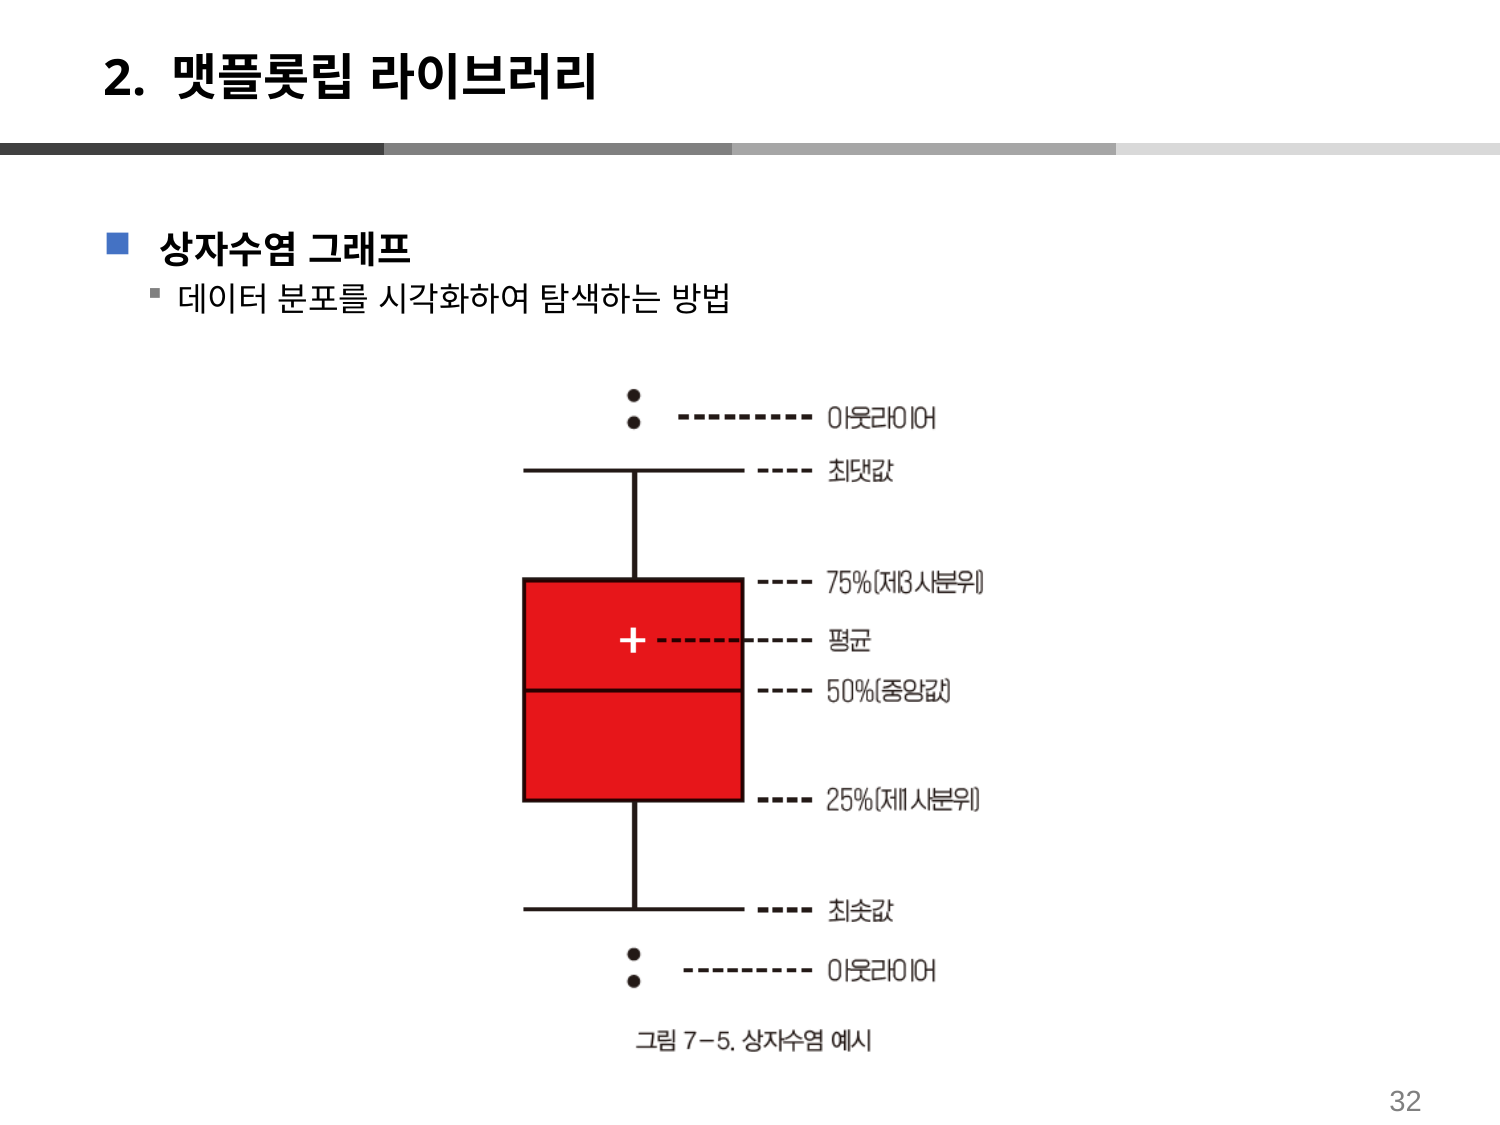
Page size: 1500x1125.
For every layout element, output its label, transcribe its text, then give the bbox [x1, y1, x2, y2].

picture [463, 372, 1036, 1081]
title 2. 맷플롯립 라이브러리 [88, 30, 1211, 121]
list 상자수염 그래프 데이터 분포를 시각화하여 탐색하는 방법 [88, 196, 1436, 1083]
